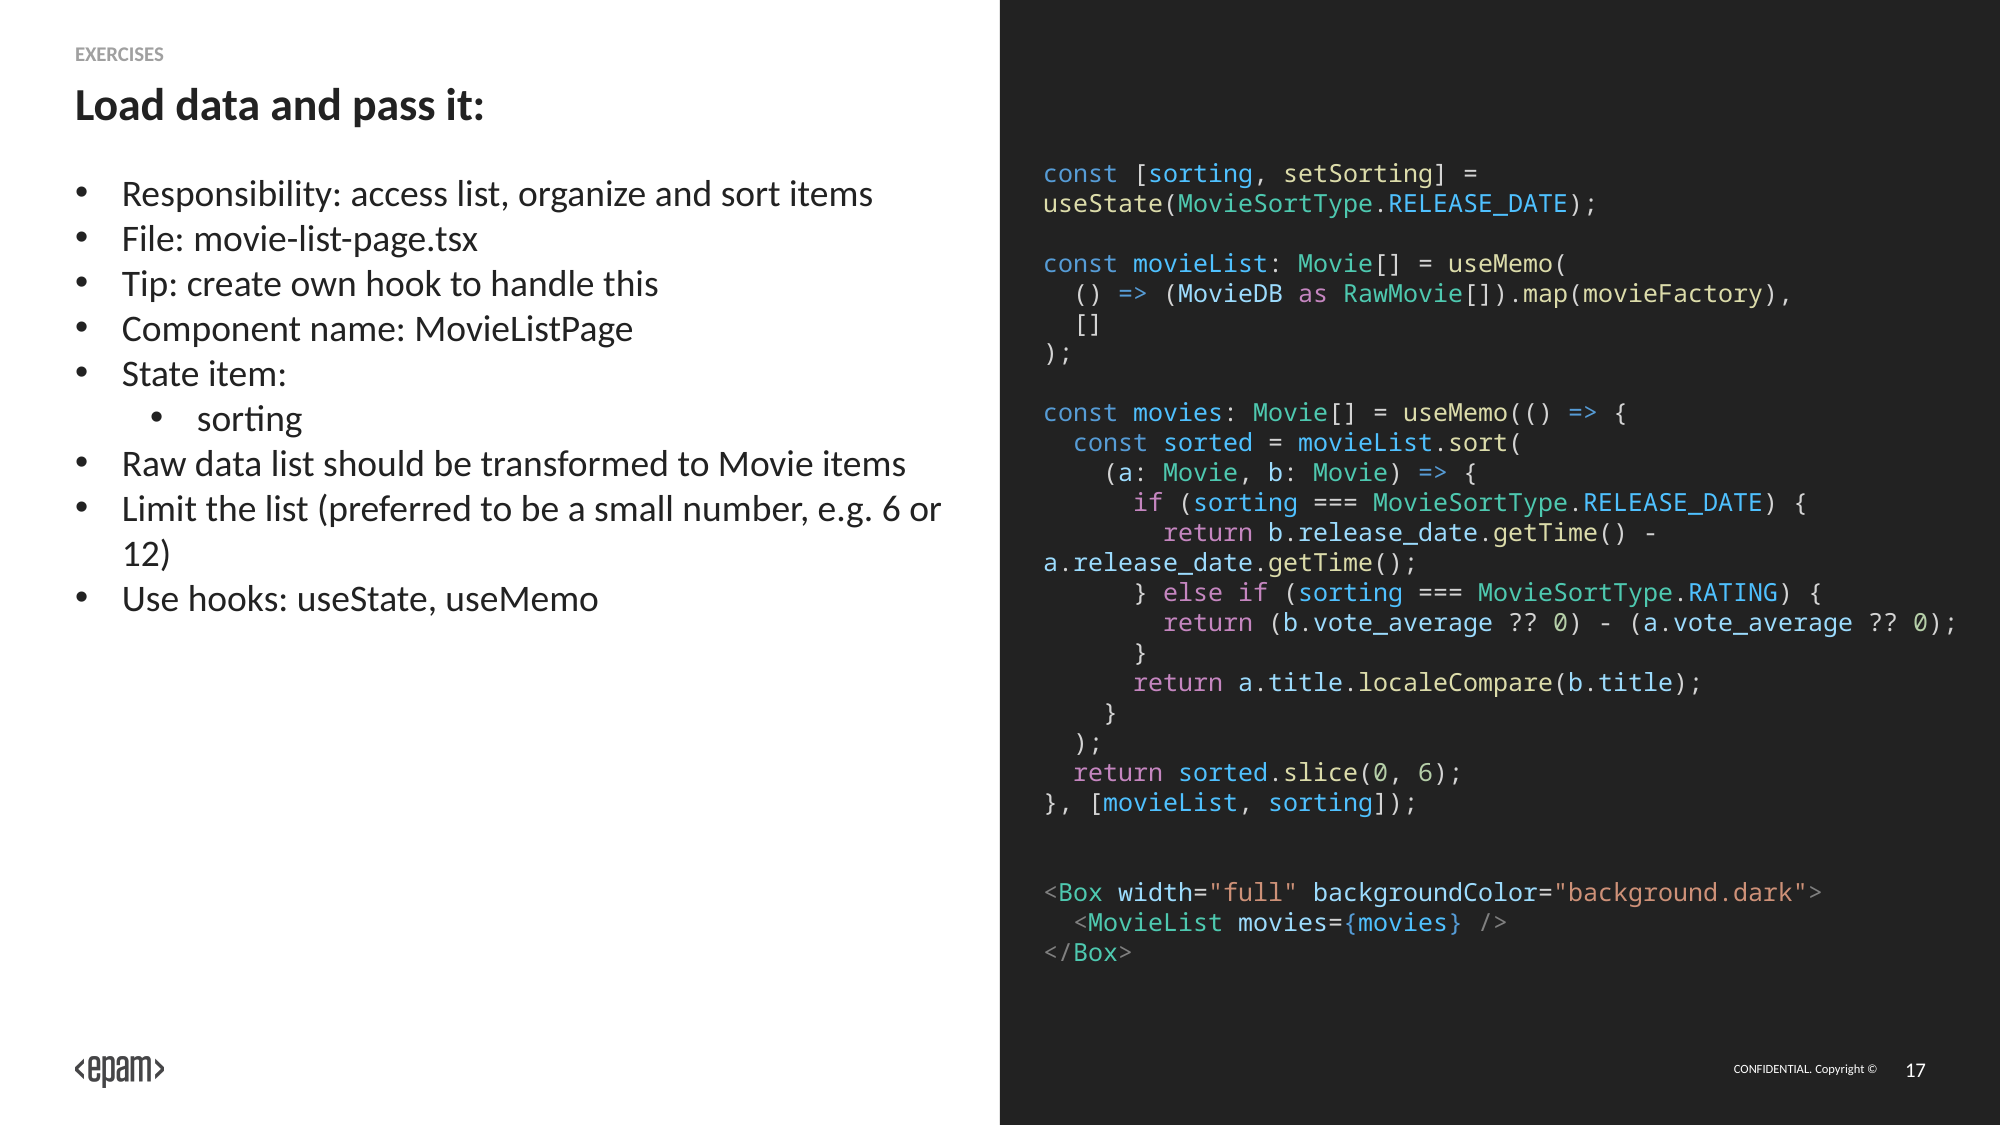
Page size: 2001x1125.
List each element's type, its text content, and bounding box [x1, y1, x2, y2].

text_box <Box width="full" backgroundColor="background.dark"> <MovieList movies={movies} /> </Box> [1028, 868, 1967, 974]
list Exercises [75, 37, 668, 75]
picture [75, 1056, 164, 1088]
title Load data and pass it: [75, 75, 862, 150]
text_box const [sorting, setSorting] = useState(MovieSortType.RELEASE_DATE); const movieList: Movie[] = useMemo( () => (MovieDB as RawMovie[]).map(movieFactory), [] ); const movies: Movie[] = useMemo(() => { const sorted = movieList.sort( (a: Movie, b: Movie) => { if (sorting === MovieSortType.RELEASE_DATE) { return b.release_date.getTime() - a.release_date.getTime(); } else if (sorting === MovieSortType.RATING) { return (b.vote_average ?? 0) - (a.vote_average ?? 0); } return a.title.localeCompare(b.title); } ); return sorted.slice(0, 6); }, [movieList, sorting]); [1028, 149, 2000, 824]
text_box Responsibility: access list, organize and sort items File: movie-list-page.tsx Tip: create own hook to handle this Component name: MovieListPage State item: sorting Raw data list should be transformed to Movie items Limit the list (preferred to be a small number, e.g. 6 or 12) Use hooks: useState, useMemo [75, 168, 958, 619]
